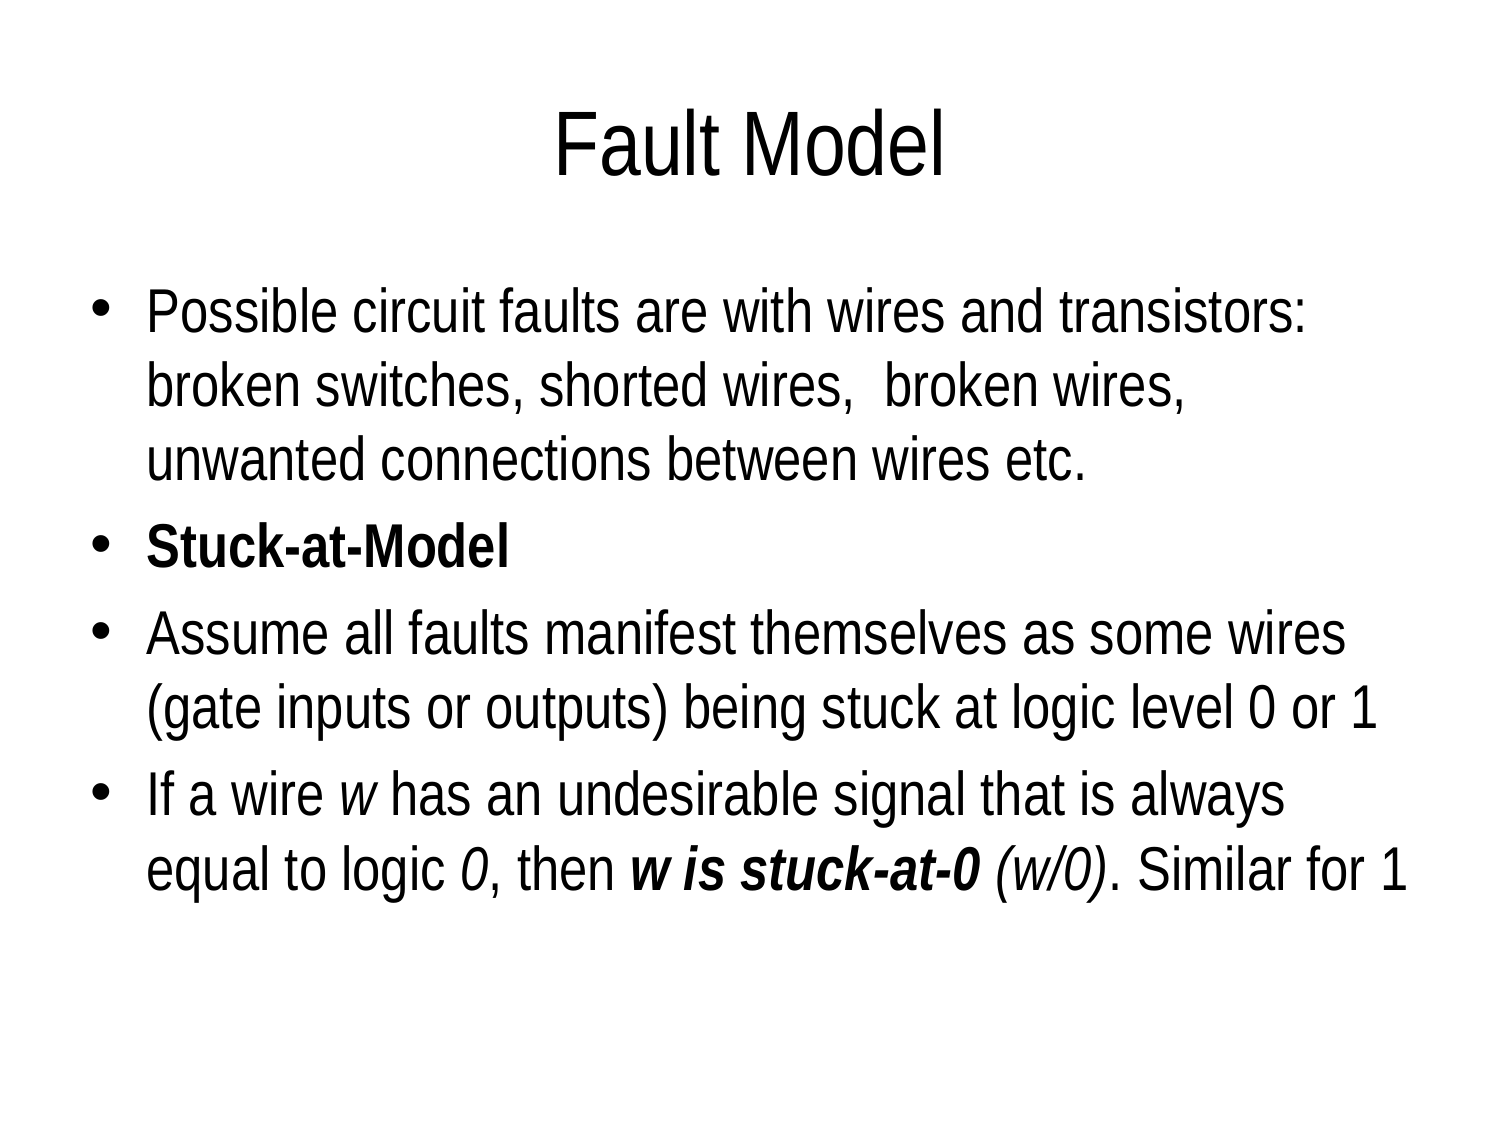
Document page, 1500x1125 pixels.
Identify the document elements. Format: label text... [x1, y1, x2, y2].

title Fault Model [75, 45, 1425, 233]
list Possible circuit faults are with wires and transistors: broken switches, shorted wires, broken wires, unwanted connections between wires etc. Stuck-at-Model Assume all faults manifest themselves as some wires (gate inputs or outputs) being stuck at logic level 0 or 1 If a wire w has an undesirable signal that is always equal to logic 0, then w is stuck-at-0 (w/0). Similar for 1 [75, 262, 1425, 1005]
